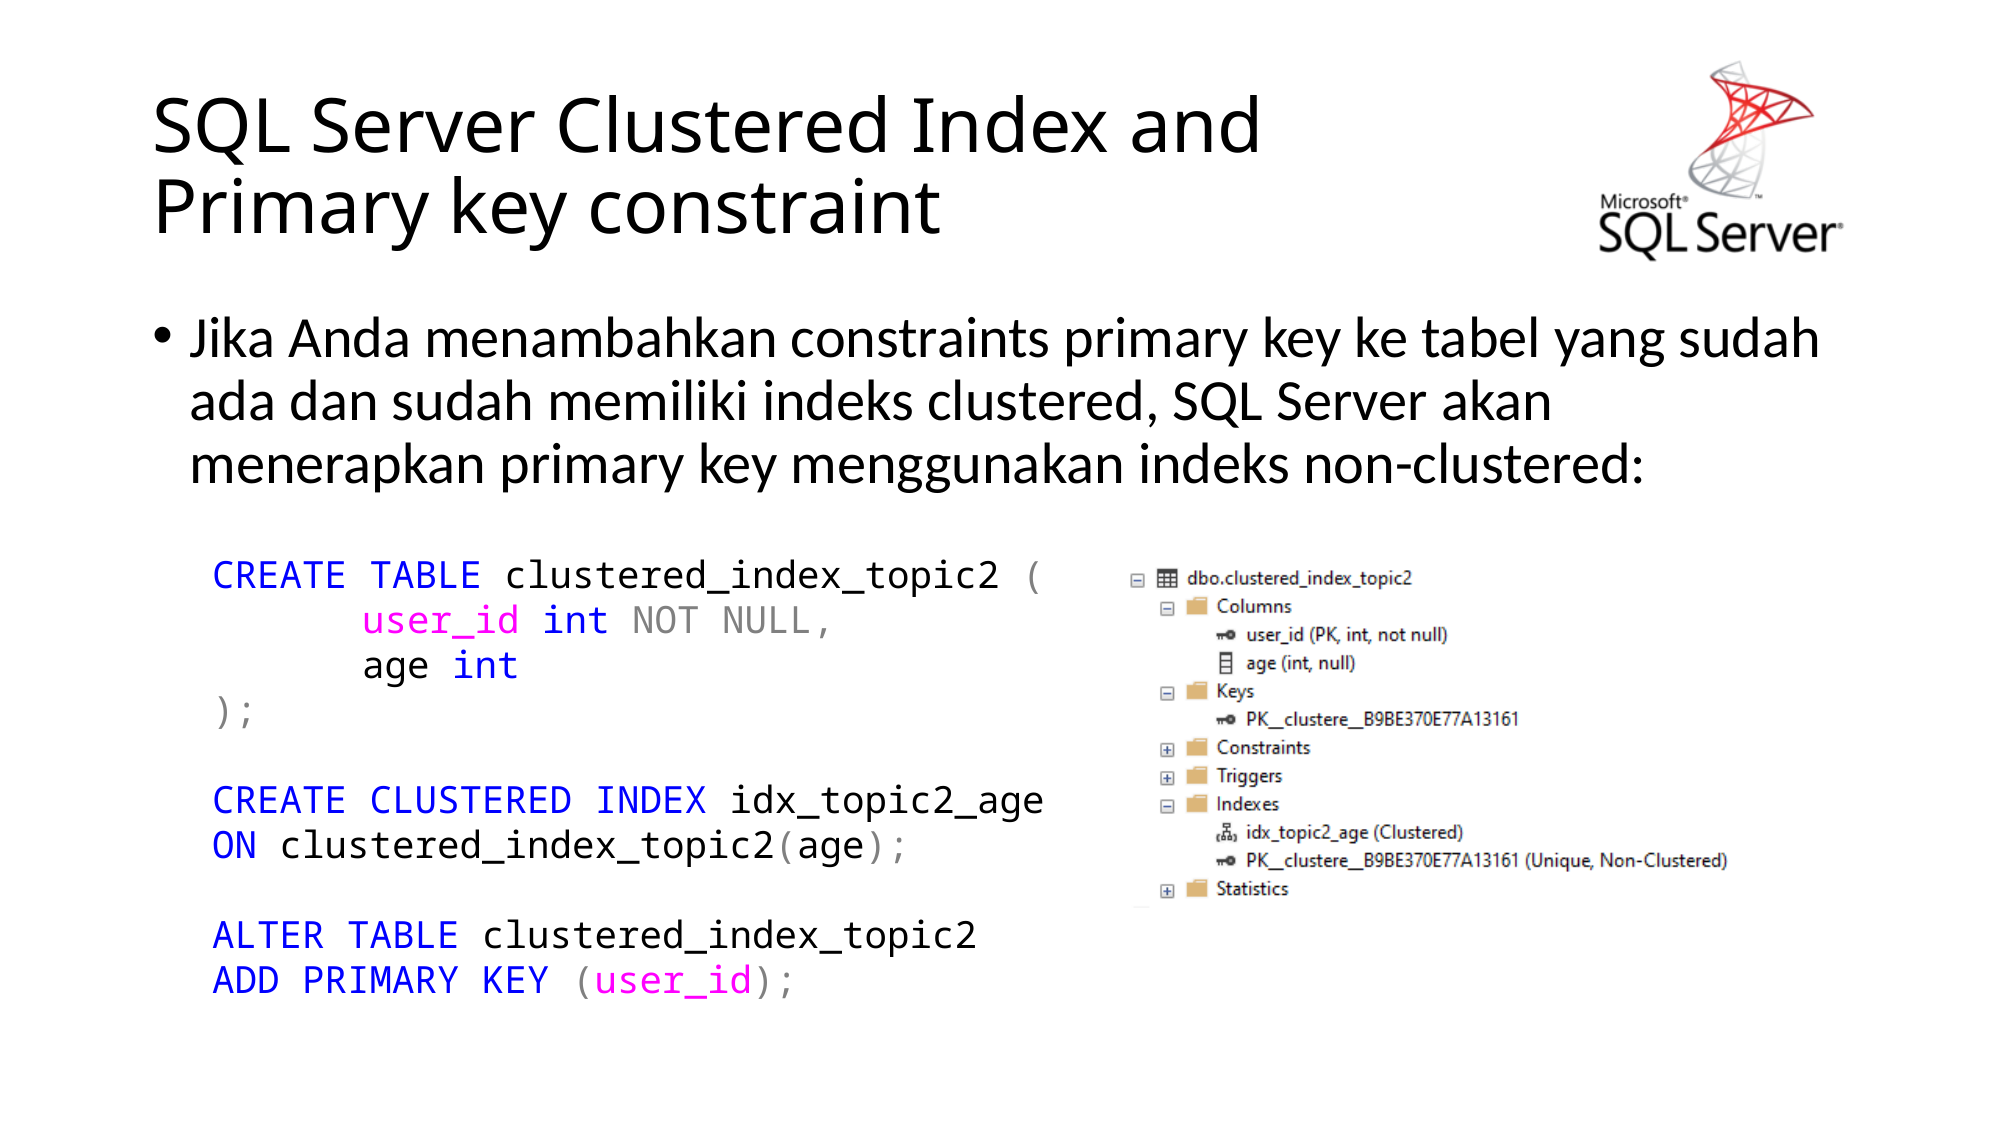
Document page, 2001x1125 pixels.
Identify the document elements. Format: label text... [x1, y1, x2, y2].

text_box CREATE TABLE clustered_index_topic2 ( user_id int NOT NULL, age int ); CREATE CLUSTERED INDEX idx_topic2_age ON clustered_index_topic2(age); ALTER TABLE clustered_index_topic2 ADD PRIMARY KEY (user_id); [197, 543, 1198, 1009]
list Jika Anda menambahkan constraints primary key ke tabel yang sudah ada dan sudah memiliki indeks clustered, SQL Server akan menerapkan primary key menggunakan indeks non-clustered: [137, 299, 1863, 1014]
picture [1123, 566, 1739, 908]
title SQL Server Clustered Index and Primary key constraint [137, 59, 1550, 278]
picture [1598, 59, 1846, 263]
